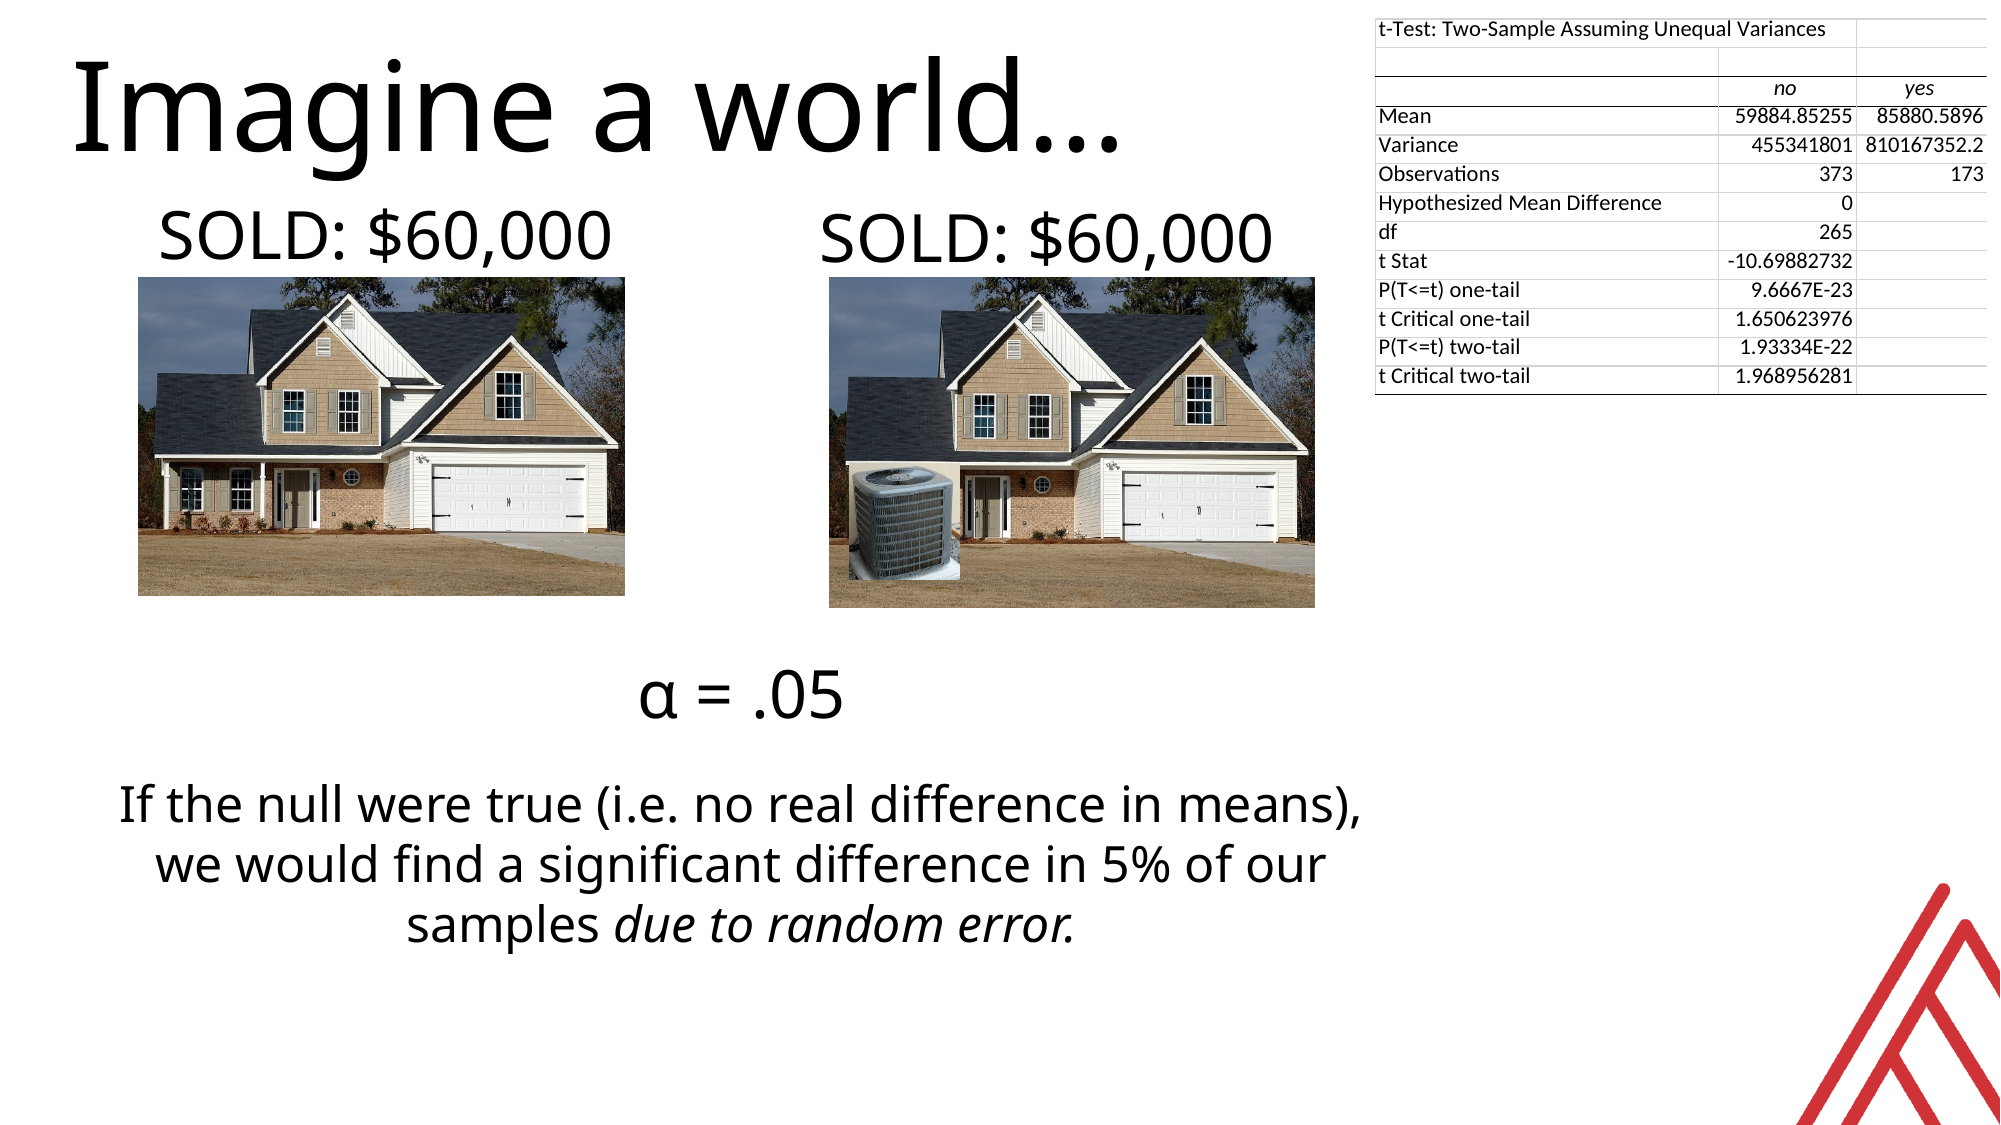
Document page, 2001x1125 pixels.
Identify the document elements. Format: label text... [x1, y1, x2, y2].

text_box Imagine a world… [56, 18, 1375, 184]
text_box SOLD: $60,000 [744, 188, 1351, 284]
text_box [828, 277, 1315, 608]
picture [1787, 880, 2000, 1125]
picture [138, 277, 625, 596]
text_box α = .05 If the null were true (i.e. no real difference in means), we would find a significant difference in 5% of our samples due to random error. [91, 644, 1392, 960]
text_box SOLD: $60,000 [0, 185, 817, 280]
picture [1375, 18, 1988, 396]
